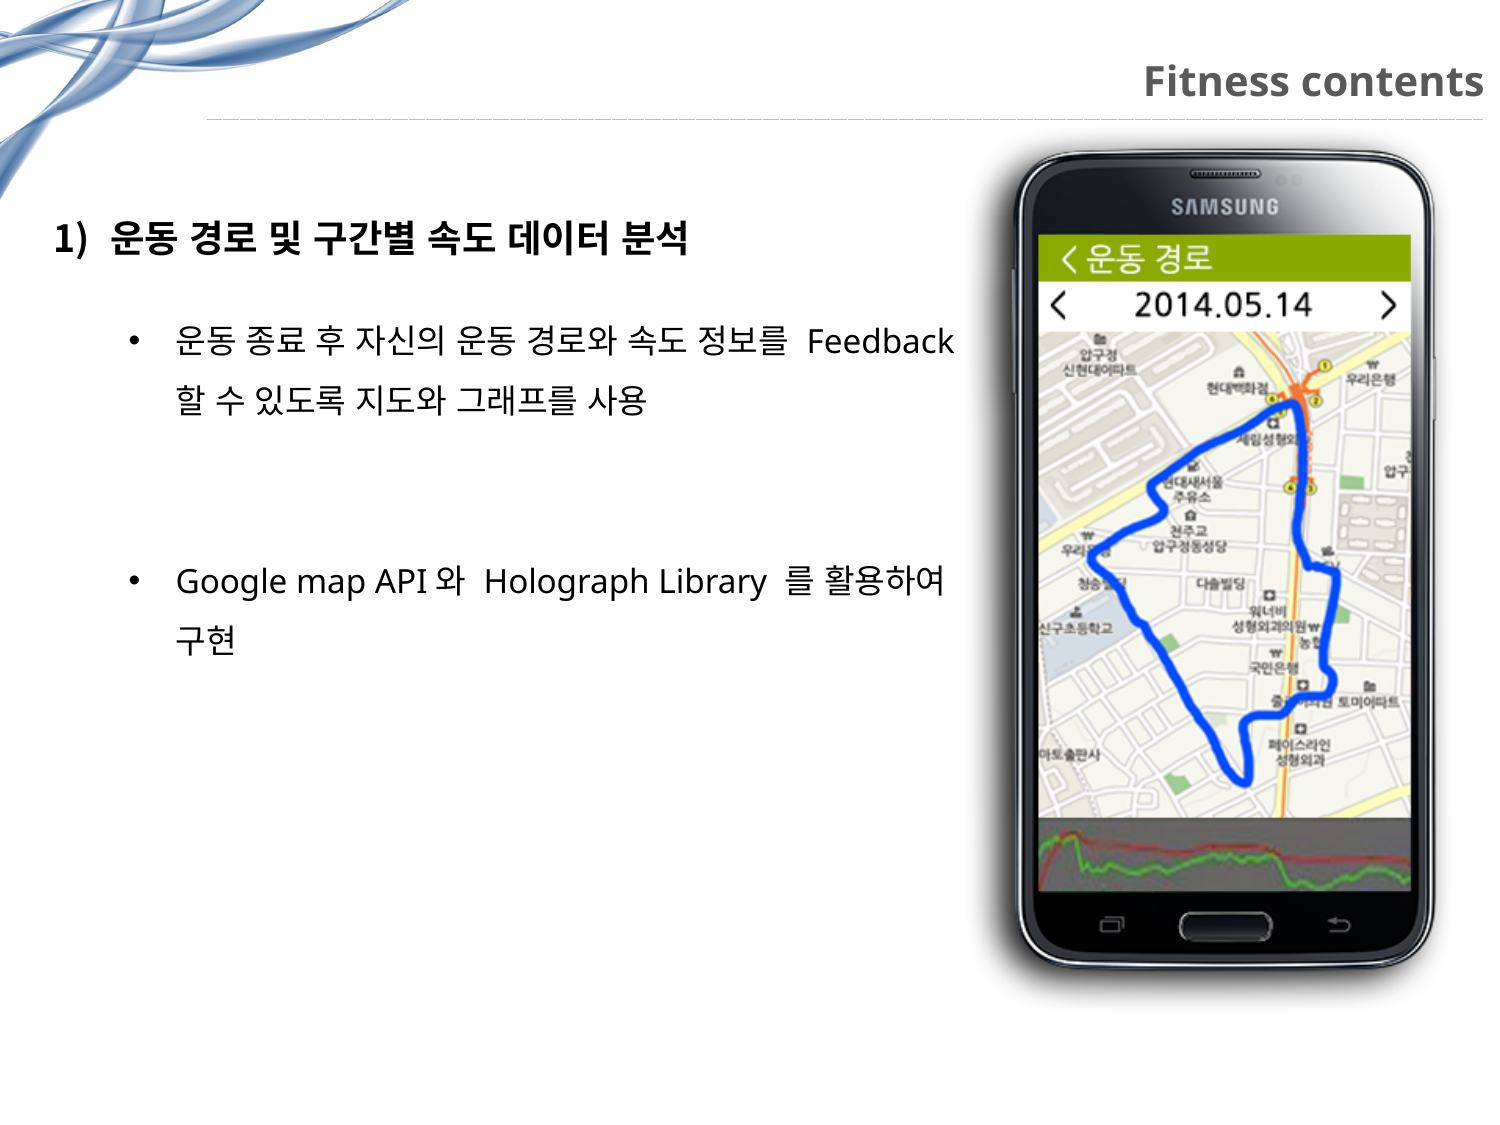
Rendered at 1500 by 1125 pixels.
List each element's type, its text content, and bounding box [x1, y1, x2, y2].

title Fitness contents [150, 45, 1500, 114]
text_box 운동 경로 및 구간별 속도 데이터 분석 운동 종료 후 자신의 운동 경로와 속도 정보를 Feedback 할 수 있도록 지도와 그래프를 사용 Google map API와 Holograph Library 를 활용하여 구현 [38, 208, 957, 718]
picture [962, 124, 1455, 1016]
